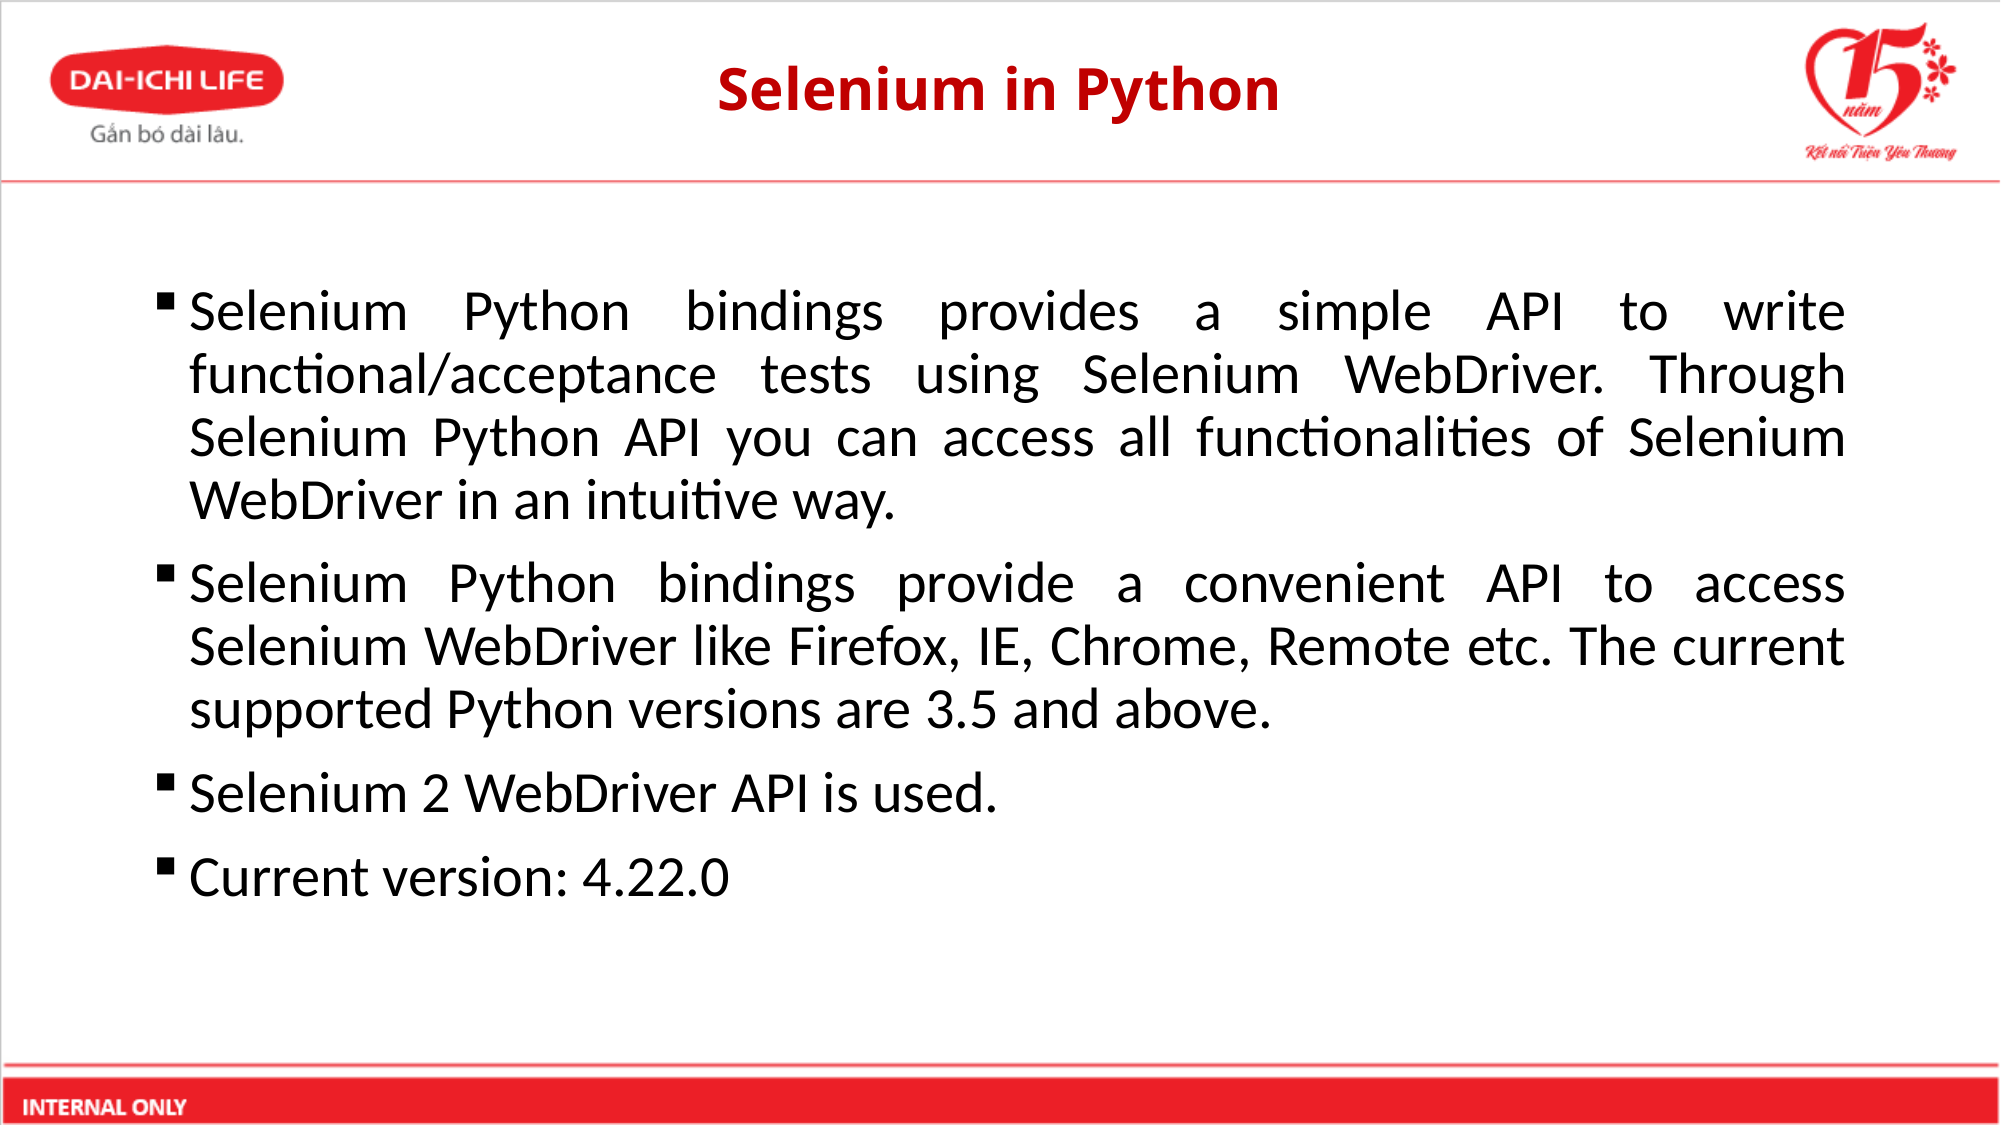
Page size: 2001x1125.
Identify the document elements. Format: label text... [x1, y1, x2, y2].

picture [0, 0, 2001, 1125]
list Selenium Python bindings provides a simple API to write functional/acceptance tests using Selenium WebDriver. Through Selenium Python API you can access all functionalities of Selenium WebDriver in an intuitive way. Selenium Python bindings provide a convenient API to access Selenium WebDriver like Firefox, IE, Chrome, Remote etc. The current supported Python versions are 3.5 and above. Selenium 2 WebDriver API is used. Current version: 4.22.0 [137, 273, 1863, 1032]
title Selenium in Python [360, 15, 1640, 168]
